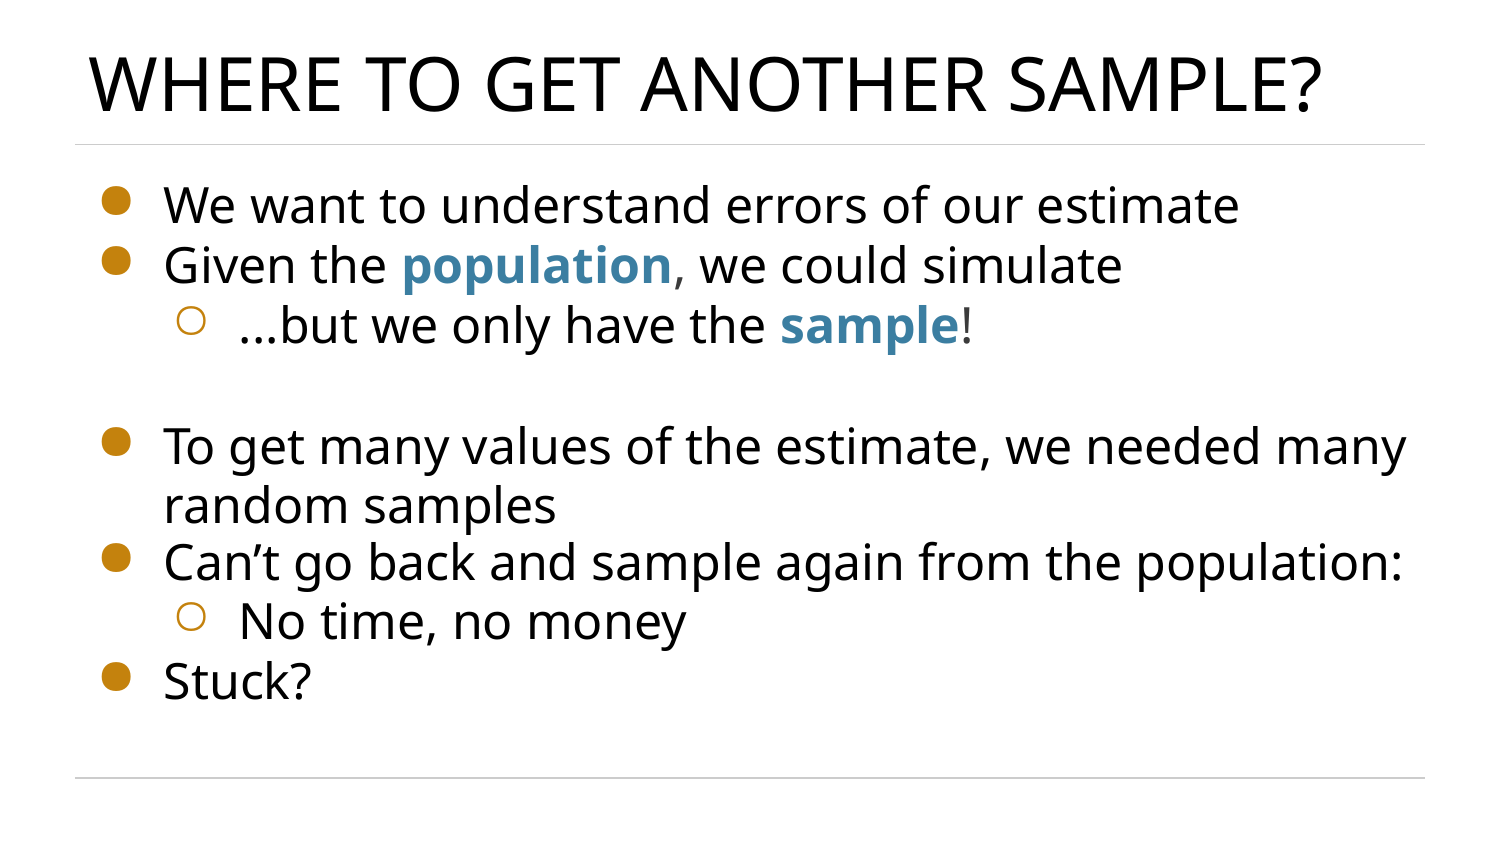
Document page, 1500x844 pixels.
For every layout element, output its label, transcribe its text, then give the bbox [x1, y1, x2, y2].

title Where to Get Another Sample? [86, 34, 1431, 178]
text_box We want to understand errors of our estimate Given the population, we could simulate ...but we only have the sample! To get many values of the estimate, we needed many random samples Can’t go back and sample again from the population: No time, no money Stuck? [94, 171, 1438, 710]
